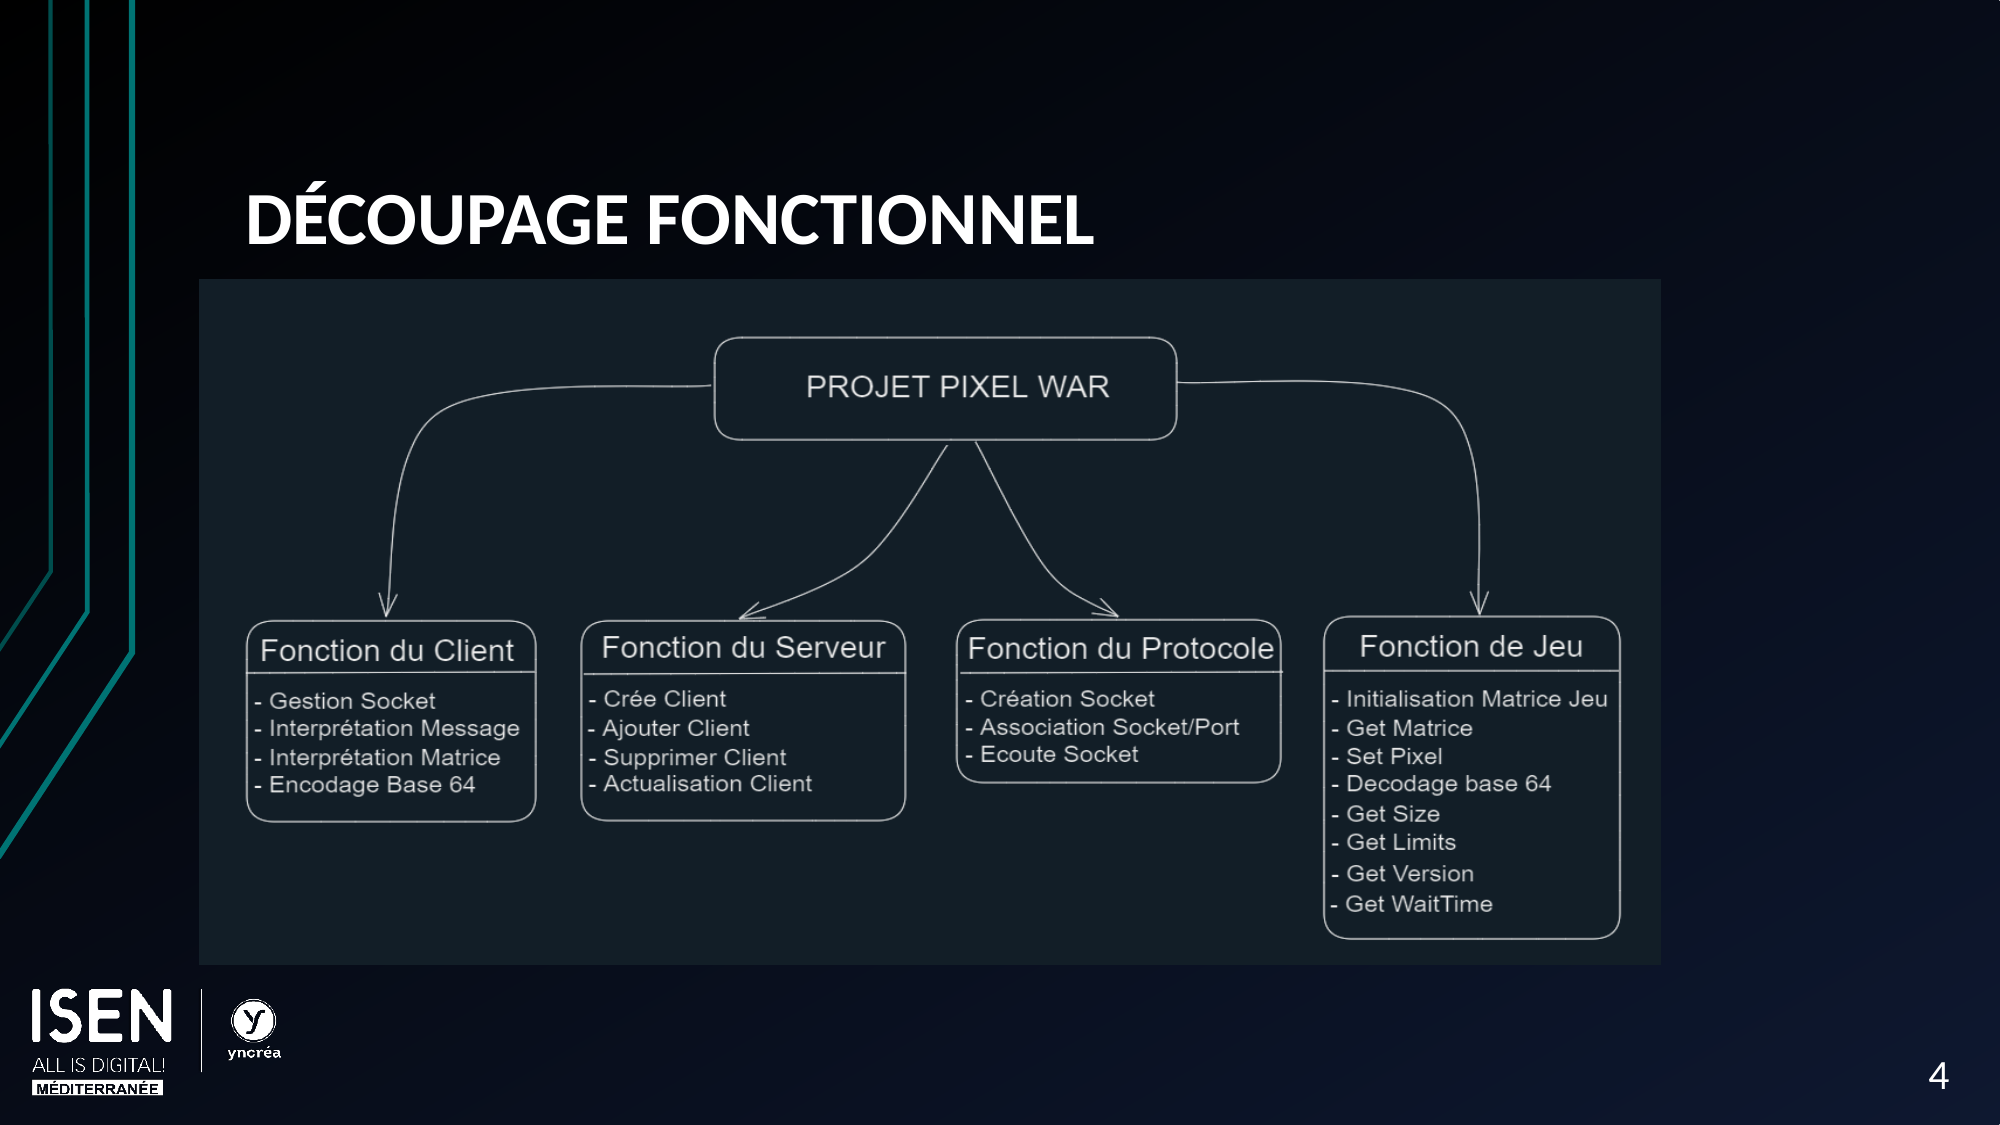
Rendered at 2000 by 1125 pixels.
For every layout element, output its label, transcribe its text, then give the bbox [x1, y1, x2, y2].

picture [19, 278, 1662, 1104]
text_box DÉCOUPAGE FONCTIONNEL [224, 69, 1925, 271]
slide_number 4 [1802, 1042, 1970, 1103]
